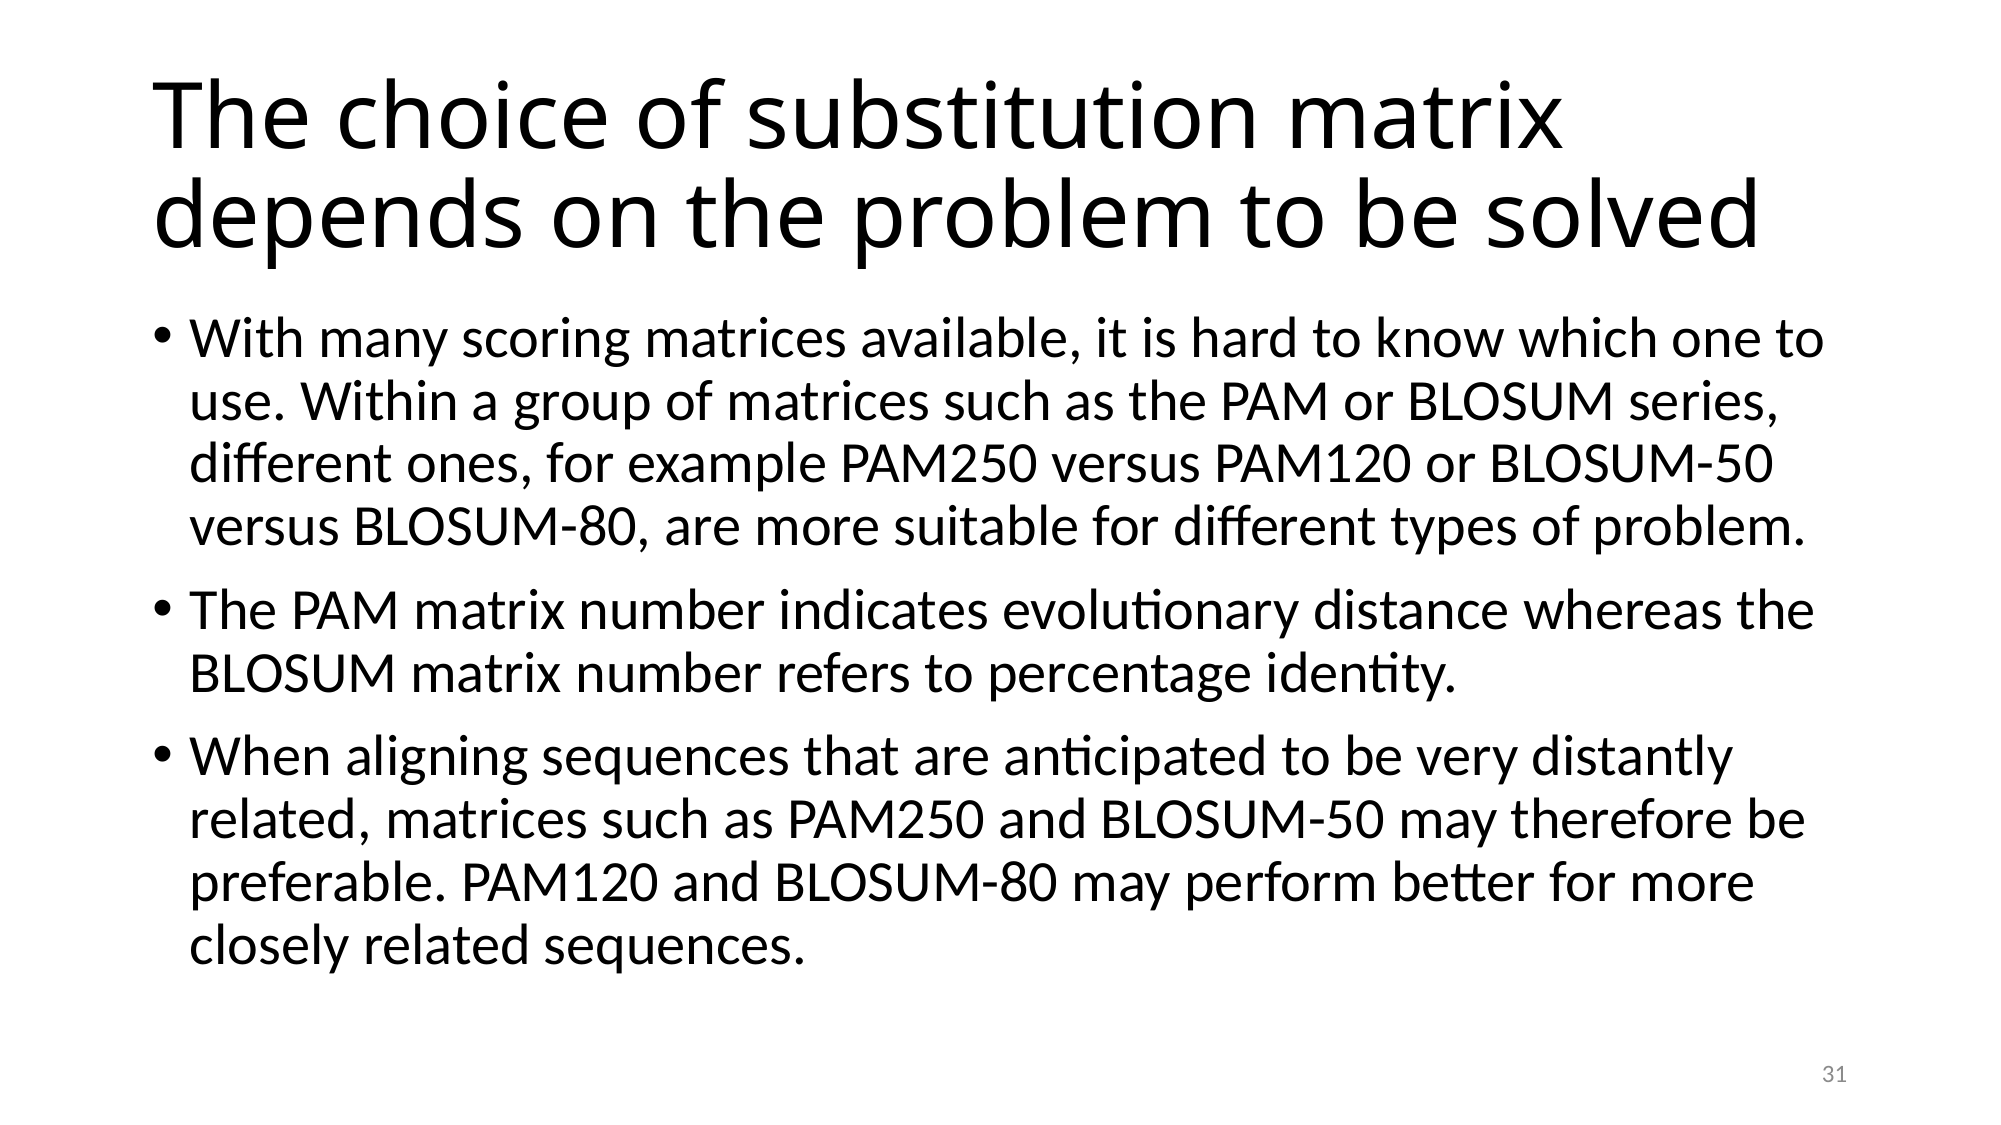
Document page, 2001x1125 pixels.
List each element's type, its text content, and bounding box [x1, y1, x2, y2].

list With many scoring matrices available, it is hard to know which one to use. Within a group of matrices such as the PAM or BLOSUM series, different ones, for example PAM250 versus PAM120 or BLOSUM-50 versus BLOSUM-80, are more suitable for different types of problem. The PAM matrix number indicates evolutionary distance whereas the BLOSUM matrix number refers to percentage identity. When aligning sequences that are anticipated to be very distantly related, matrices such as PAM250 and BLOSUM-50 may therefore be preferable. PAM120 and BLOSUM-80 may perform better for more closely related sequences. [137, 299, 1863, 1091]
title The choice of substitution matrix depends on the problem to be solved [137, 59, 1863, 278]
slide_number 31 [1412, 1042, 1863, 1103]
